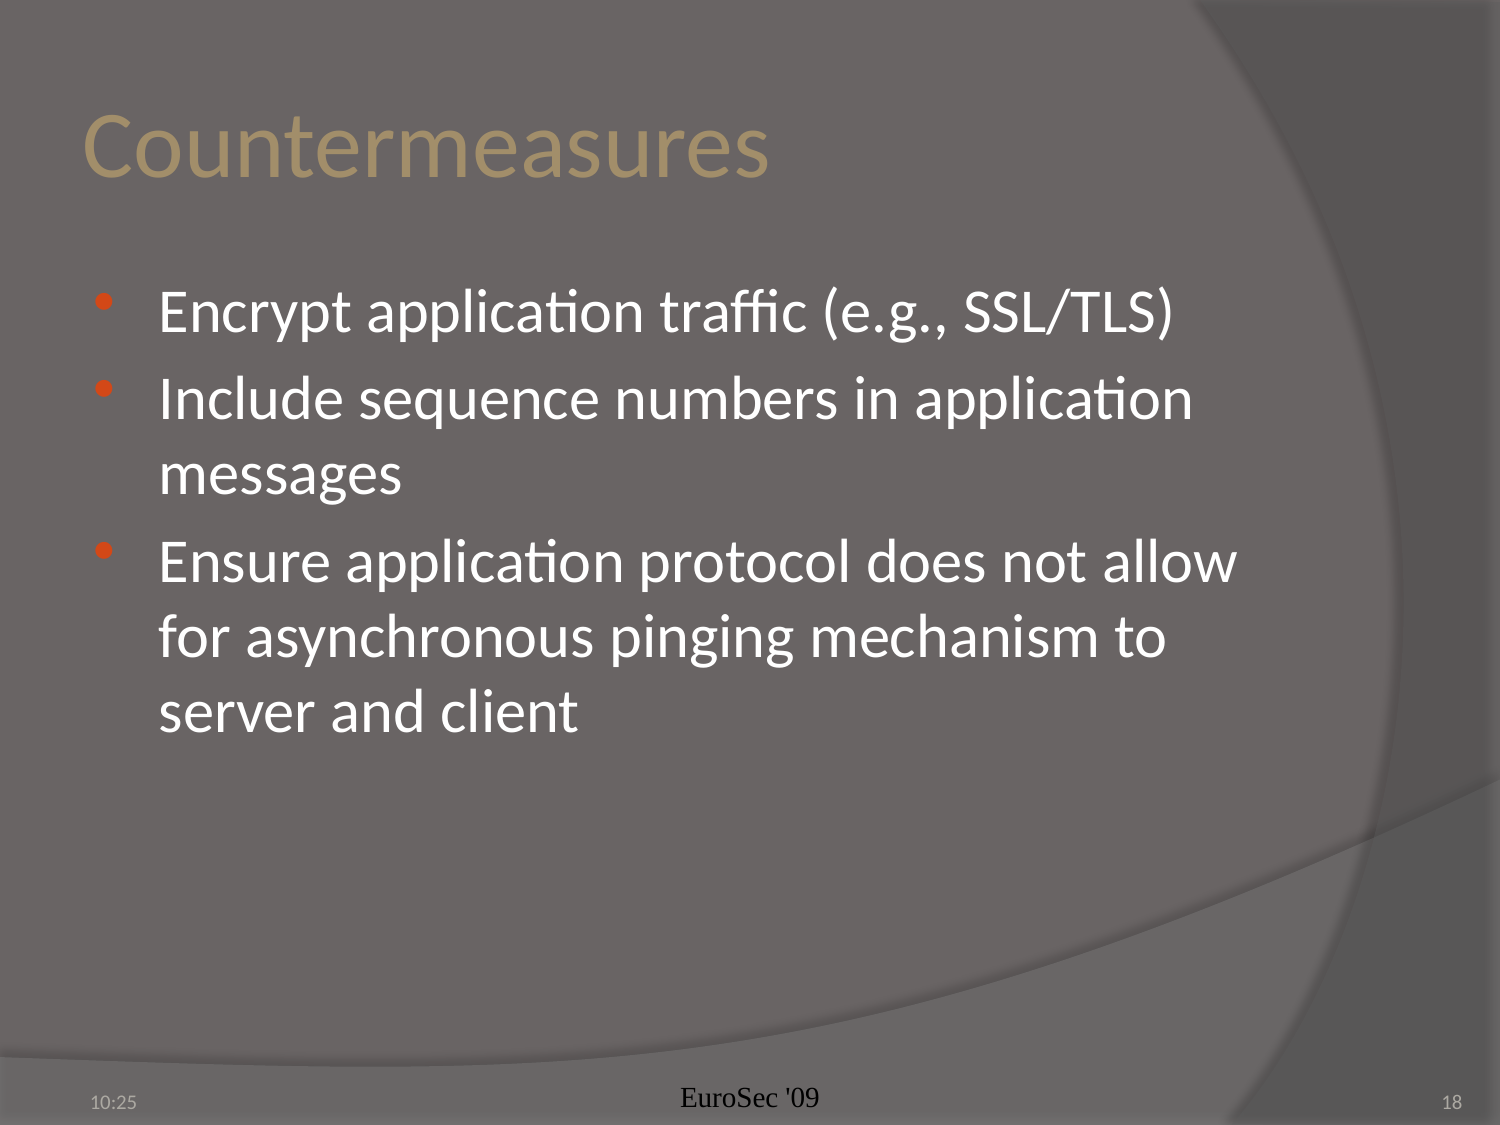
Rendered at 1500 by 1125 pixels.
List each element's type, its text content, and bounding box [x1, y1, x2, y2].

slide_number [75, 1053, 425, 1114]
list Encrypt application traffic (e.g., SSL/TLS) Include sequence numbers in application messages Ensure application protocol does not allow for asynchronous pinging mechanism to server and client [75, 262, 1300, 1005]
slide_number 18 [1337, 1053, 1463, 1114]
title Countermeasures [75, 45, 1300, 233]
footer EuroSec '09 [512, 1053, 988, 1114]
